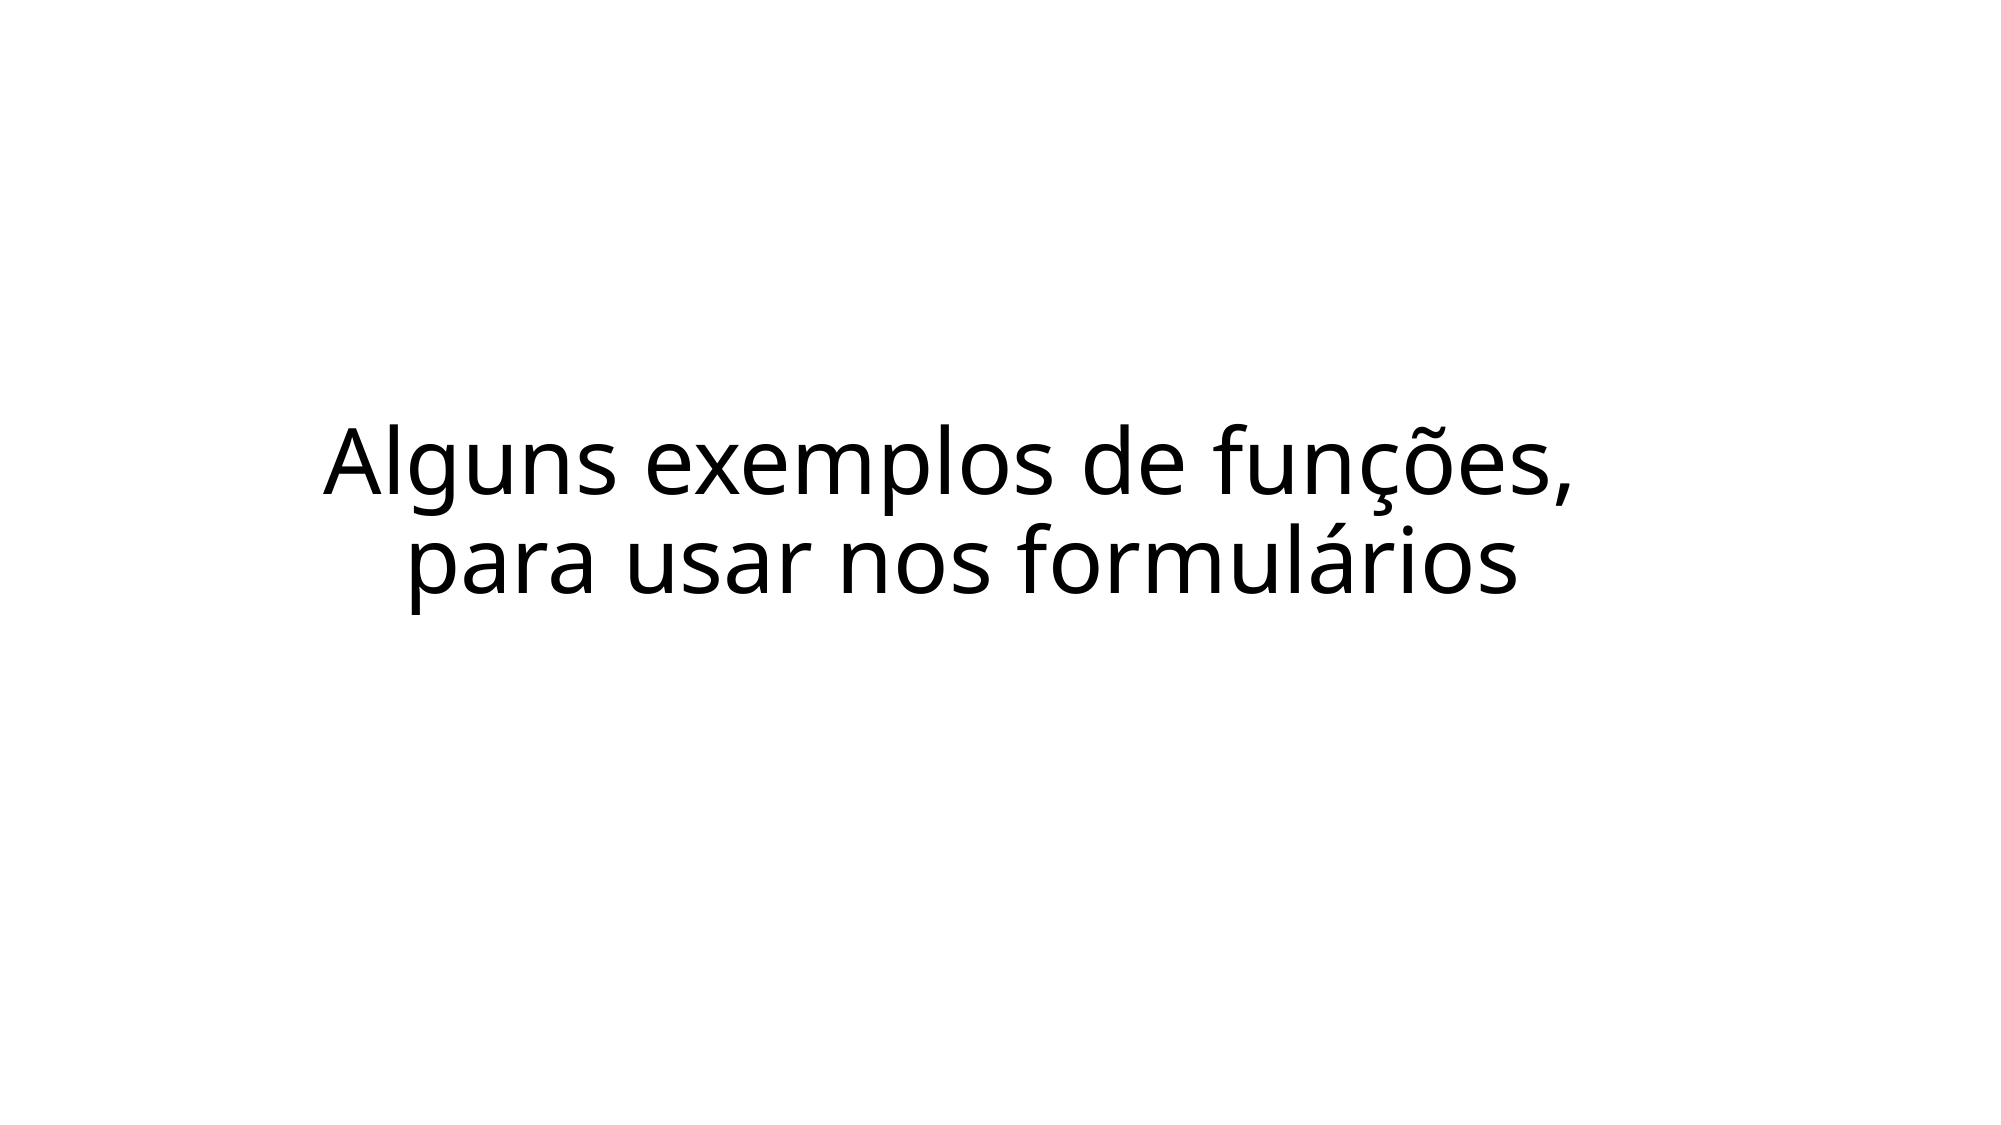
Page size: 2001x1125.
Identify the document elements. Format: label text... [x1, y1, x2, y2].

title Alguns exemplos de funções, para usar nos formulários [100, 405, 1826, 623]
